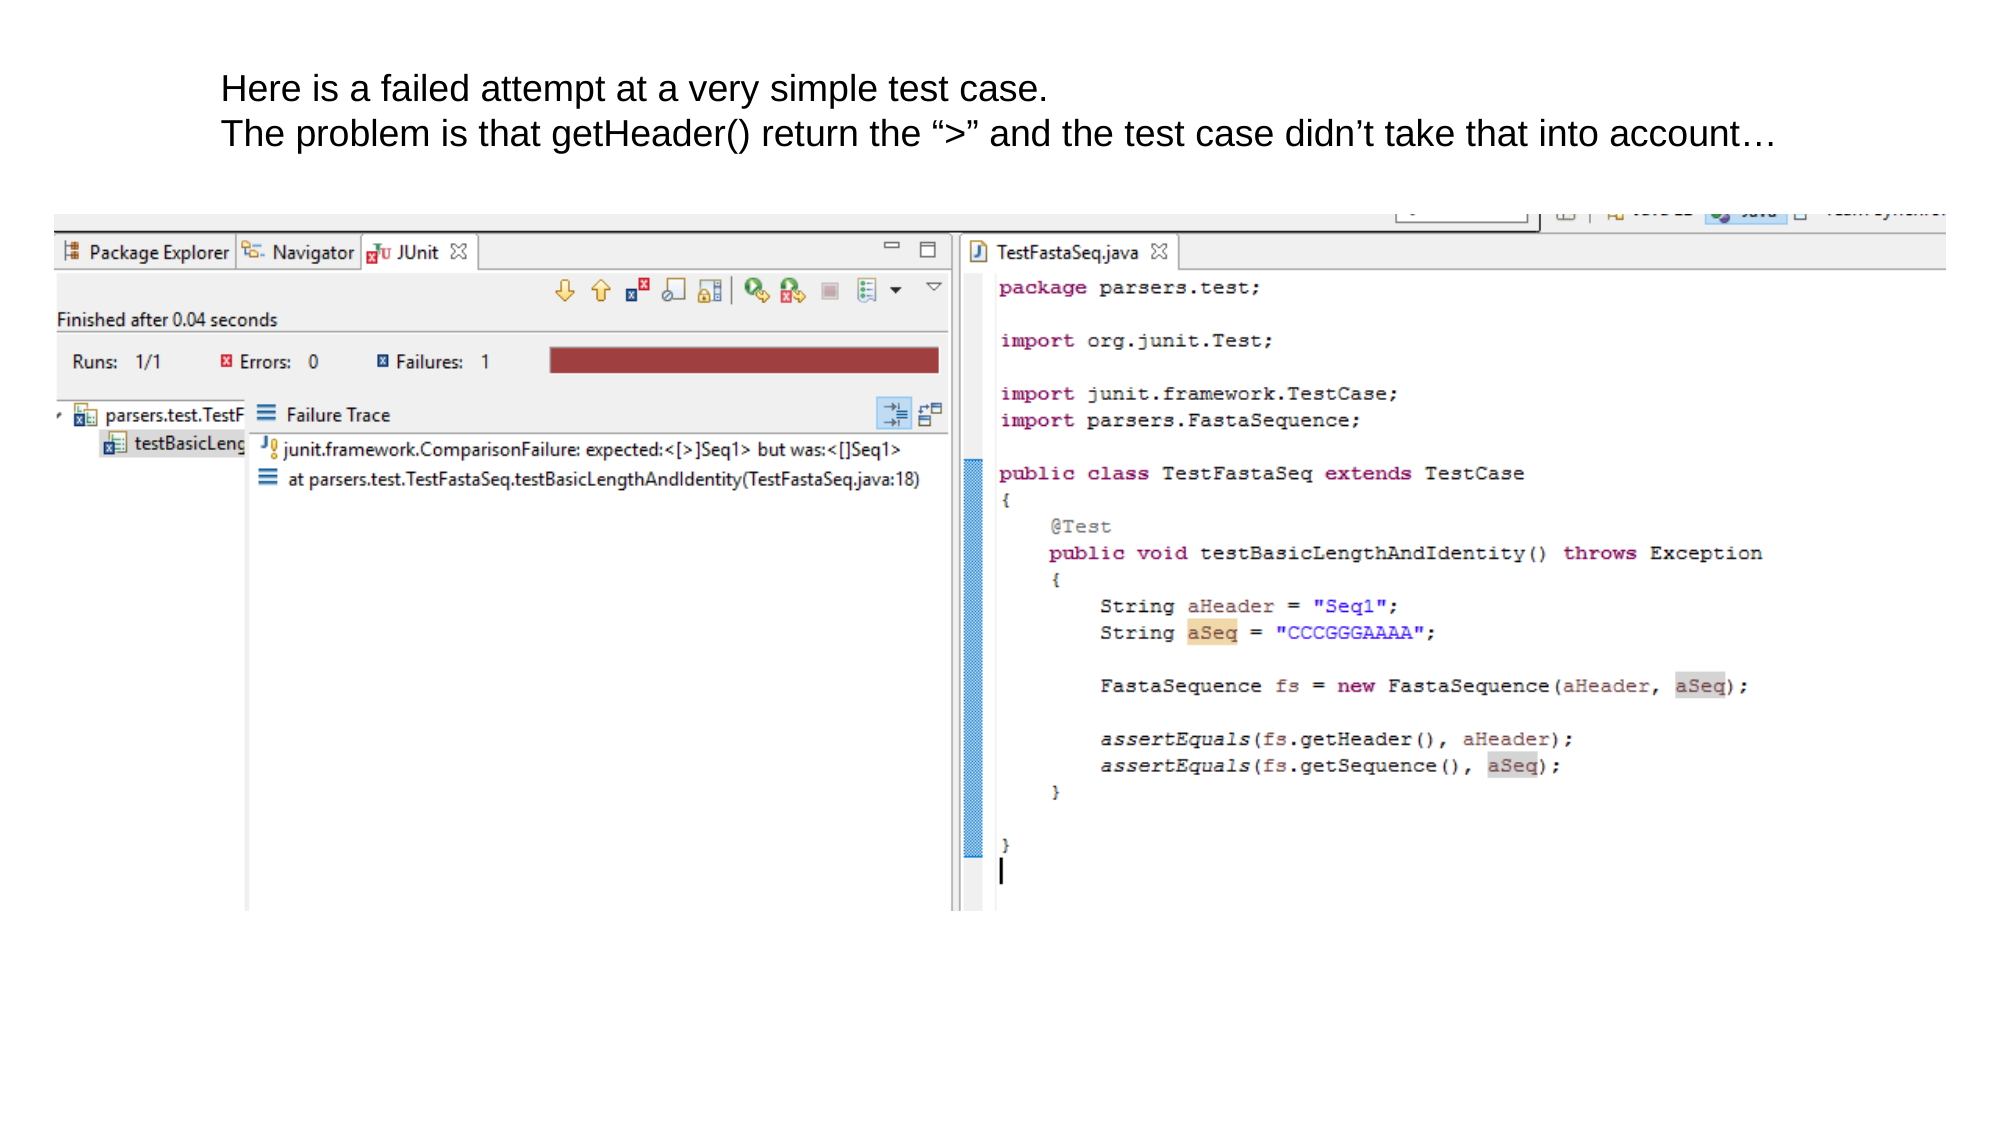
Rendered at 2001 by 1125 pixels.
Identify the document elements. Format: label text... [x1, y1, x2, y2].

text_box Here is a failed attempt at a very simple test case. The problem is that getHeader() return the “>” and the test case didn’t take that into account… [205, 56, 1794, 162]
picture [54, 213, 1946, 911]
